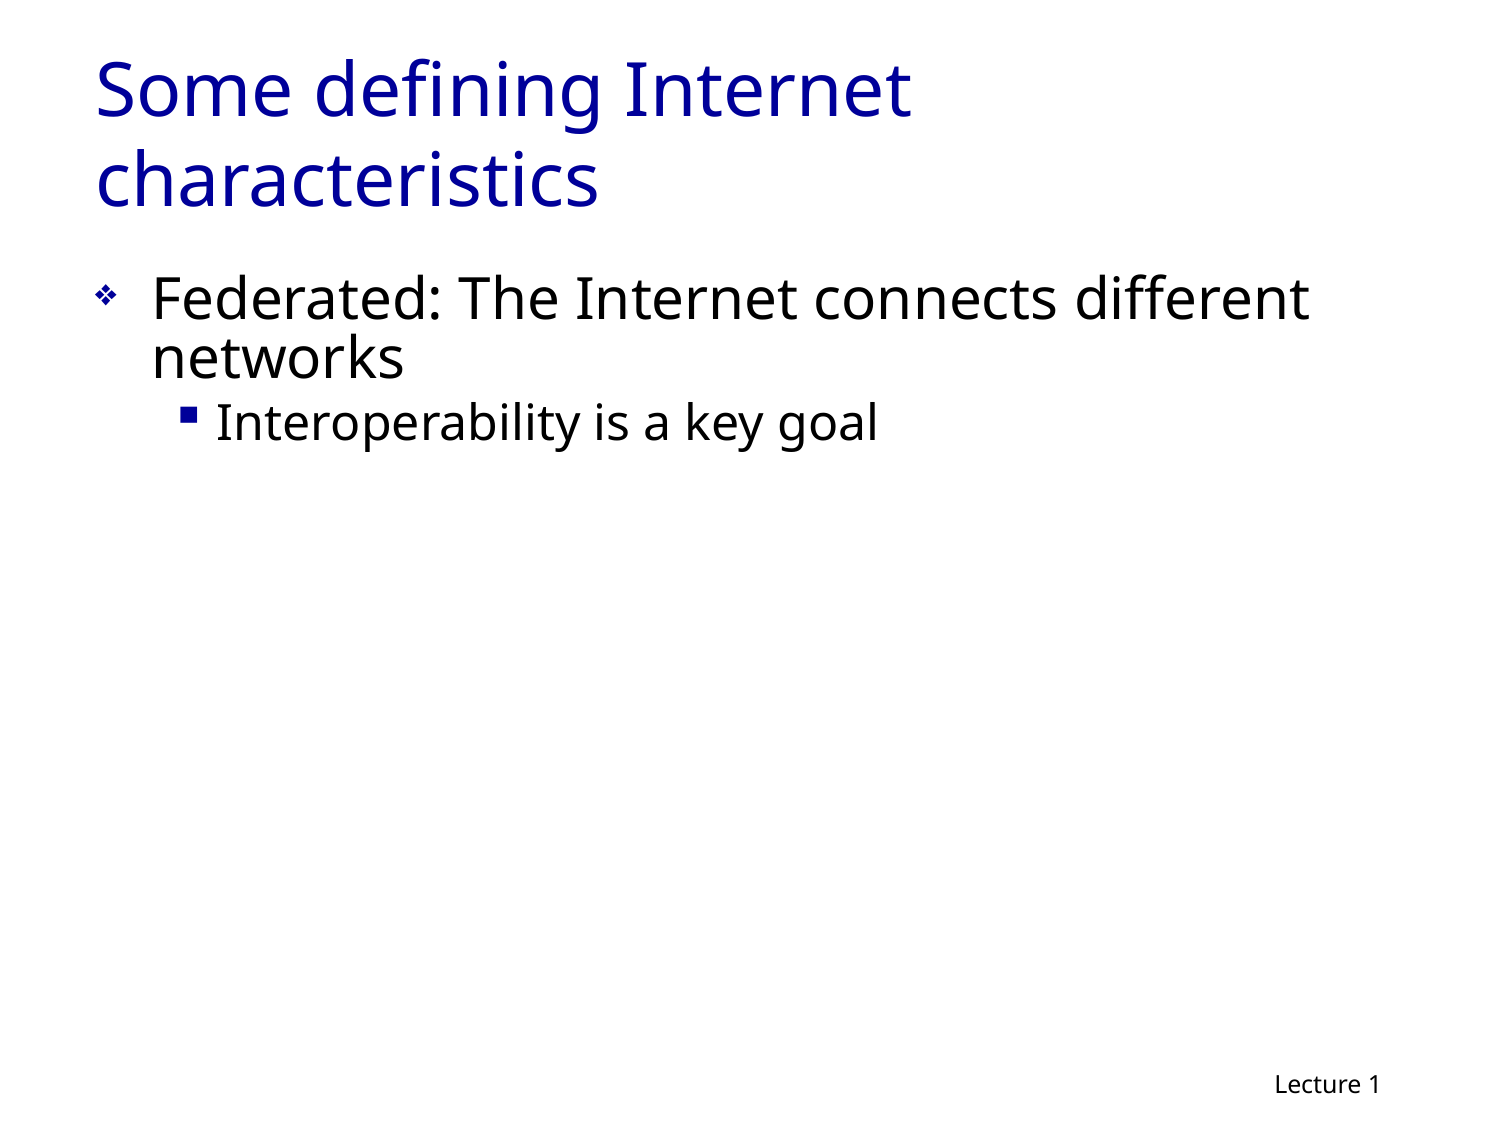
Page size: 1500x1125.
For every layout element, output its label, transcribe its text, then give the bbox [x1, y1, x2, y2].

list Federated: The Internet connects different networks Interoperability is a key goal [86, 263, 1363, 1028]
slide_number [1365, 1059, 1411, 1105]
text_box Lecture 1 [914, 1060, 1390, 1106]
title Some defining Internet characteristics [86, 36, 1363, 226]
